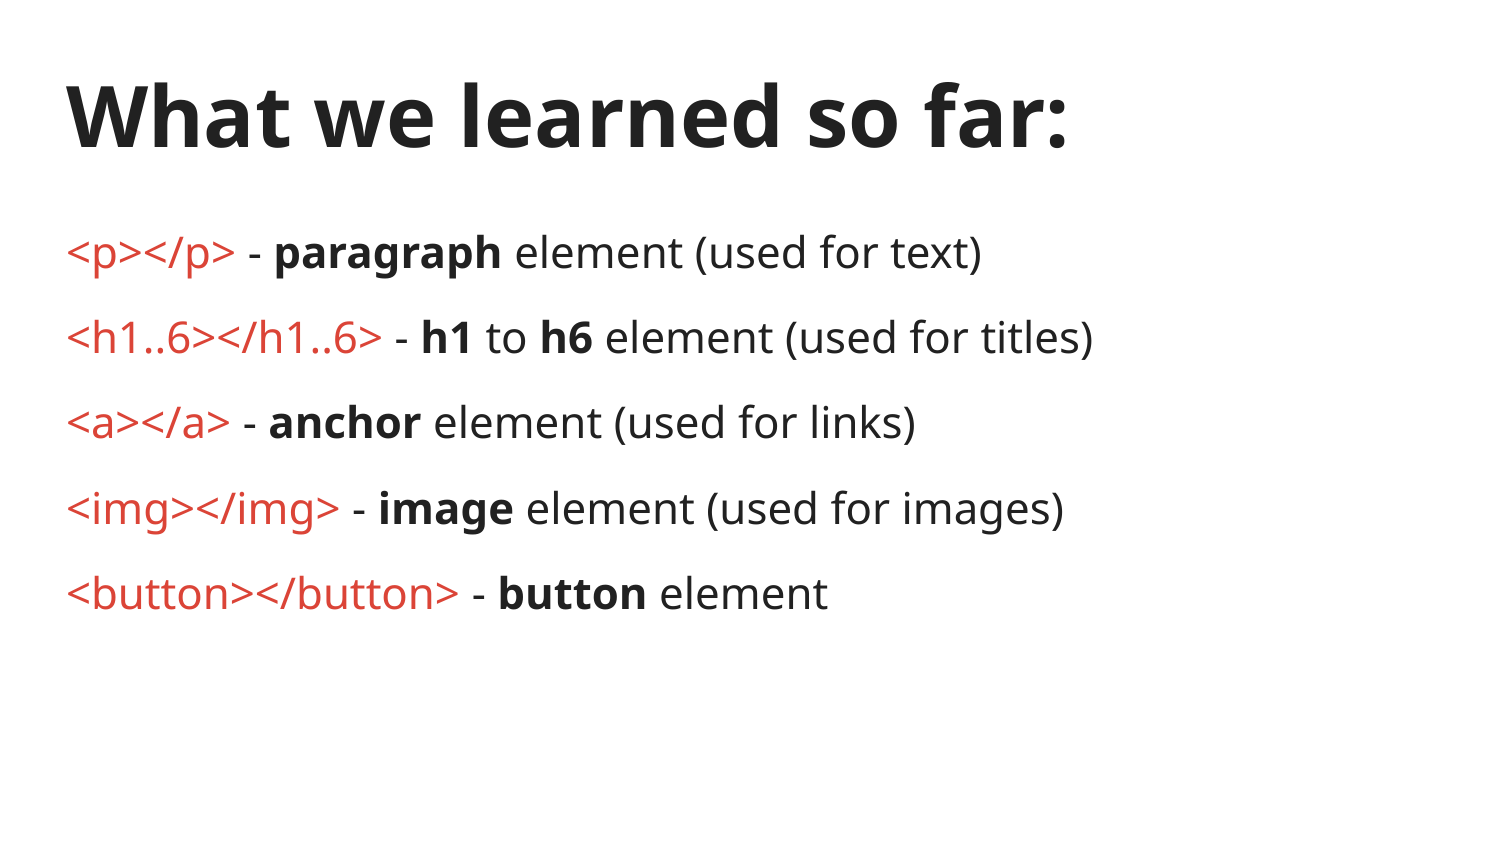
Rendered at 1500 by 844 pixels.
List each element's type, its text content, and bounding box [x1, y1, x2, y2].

title What we learned so far: [51, 48, 1449, 180]
list <p></p> - paragraph element (used for text) <h1..6></h1..6> - h1 to h6 element (used for titles) <a></a> - anchor element (used for links) <img></img> - image element (used for images) <button></button> - button element [51, 201, 1449, 750]
